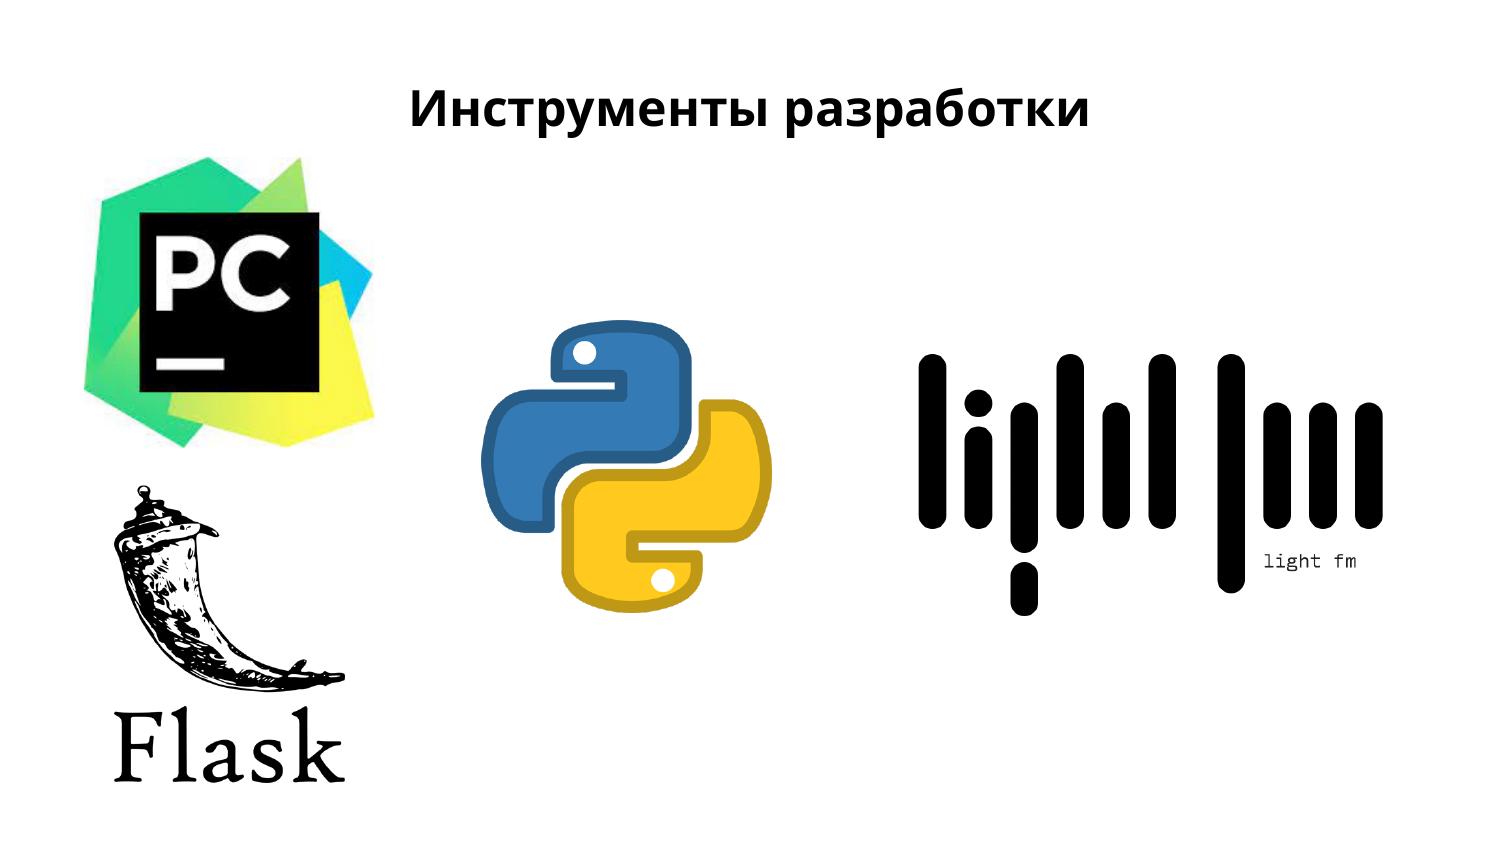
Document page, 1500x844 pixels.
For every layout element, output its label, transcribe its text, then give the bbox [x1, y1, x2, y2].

picture [84, 156, 376, 448]
picture [845, 261, 1456, 672]
picture [62, 467, 397, 802]
picture [481, 320, 772, 613]
text_box Инструменты разработки [120, 61, 1380, 152]
